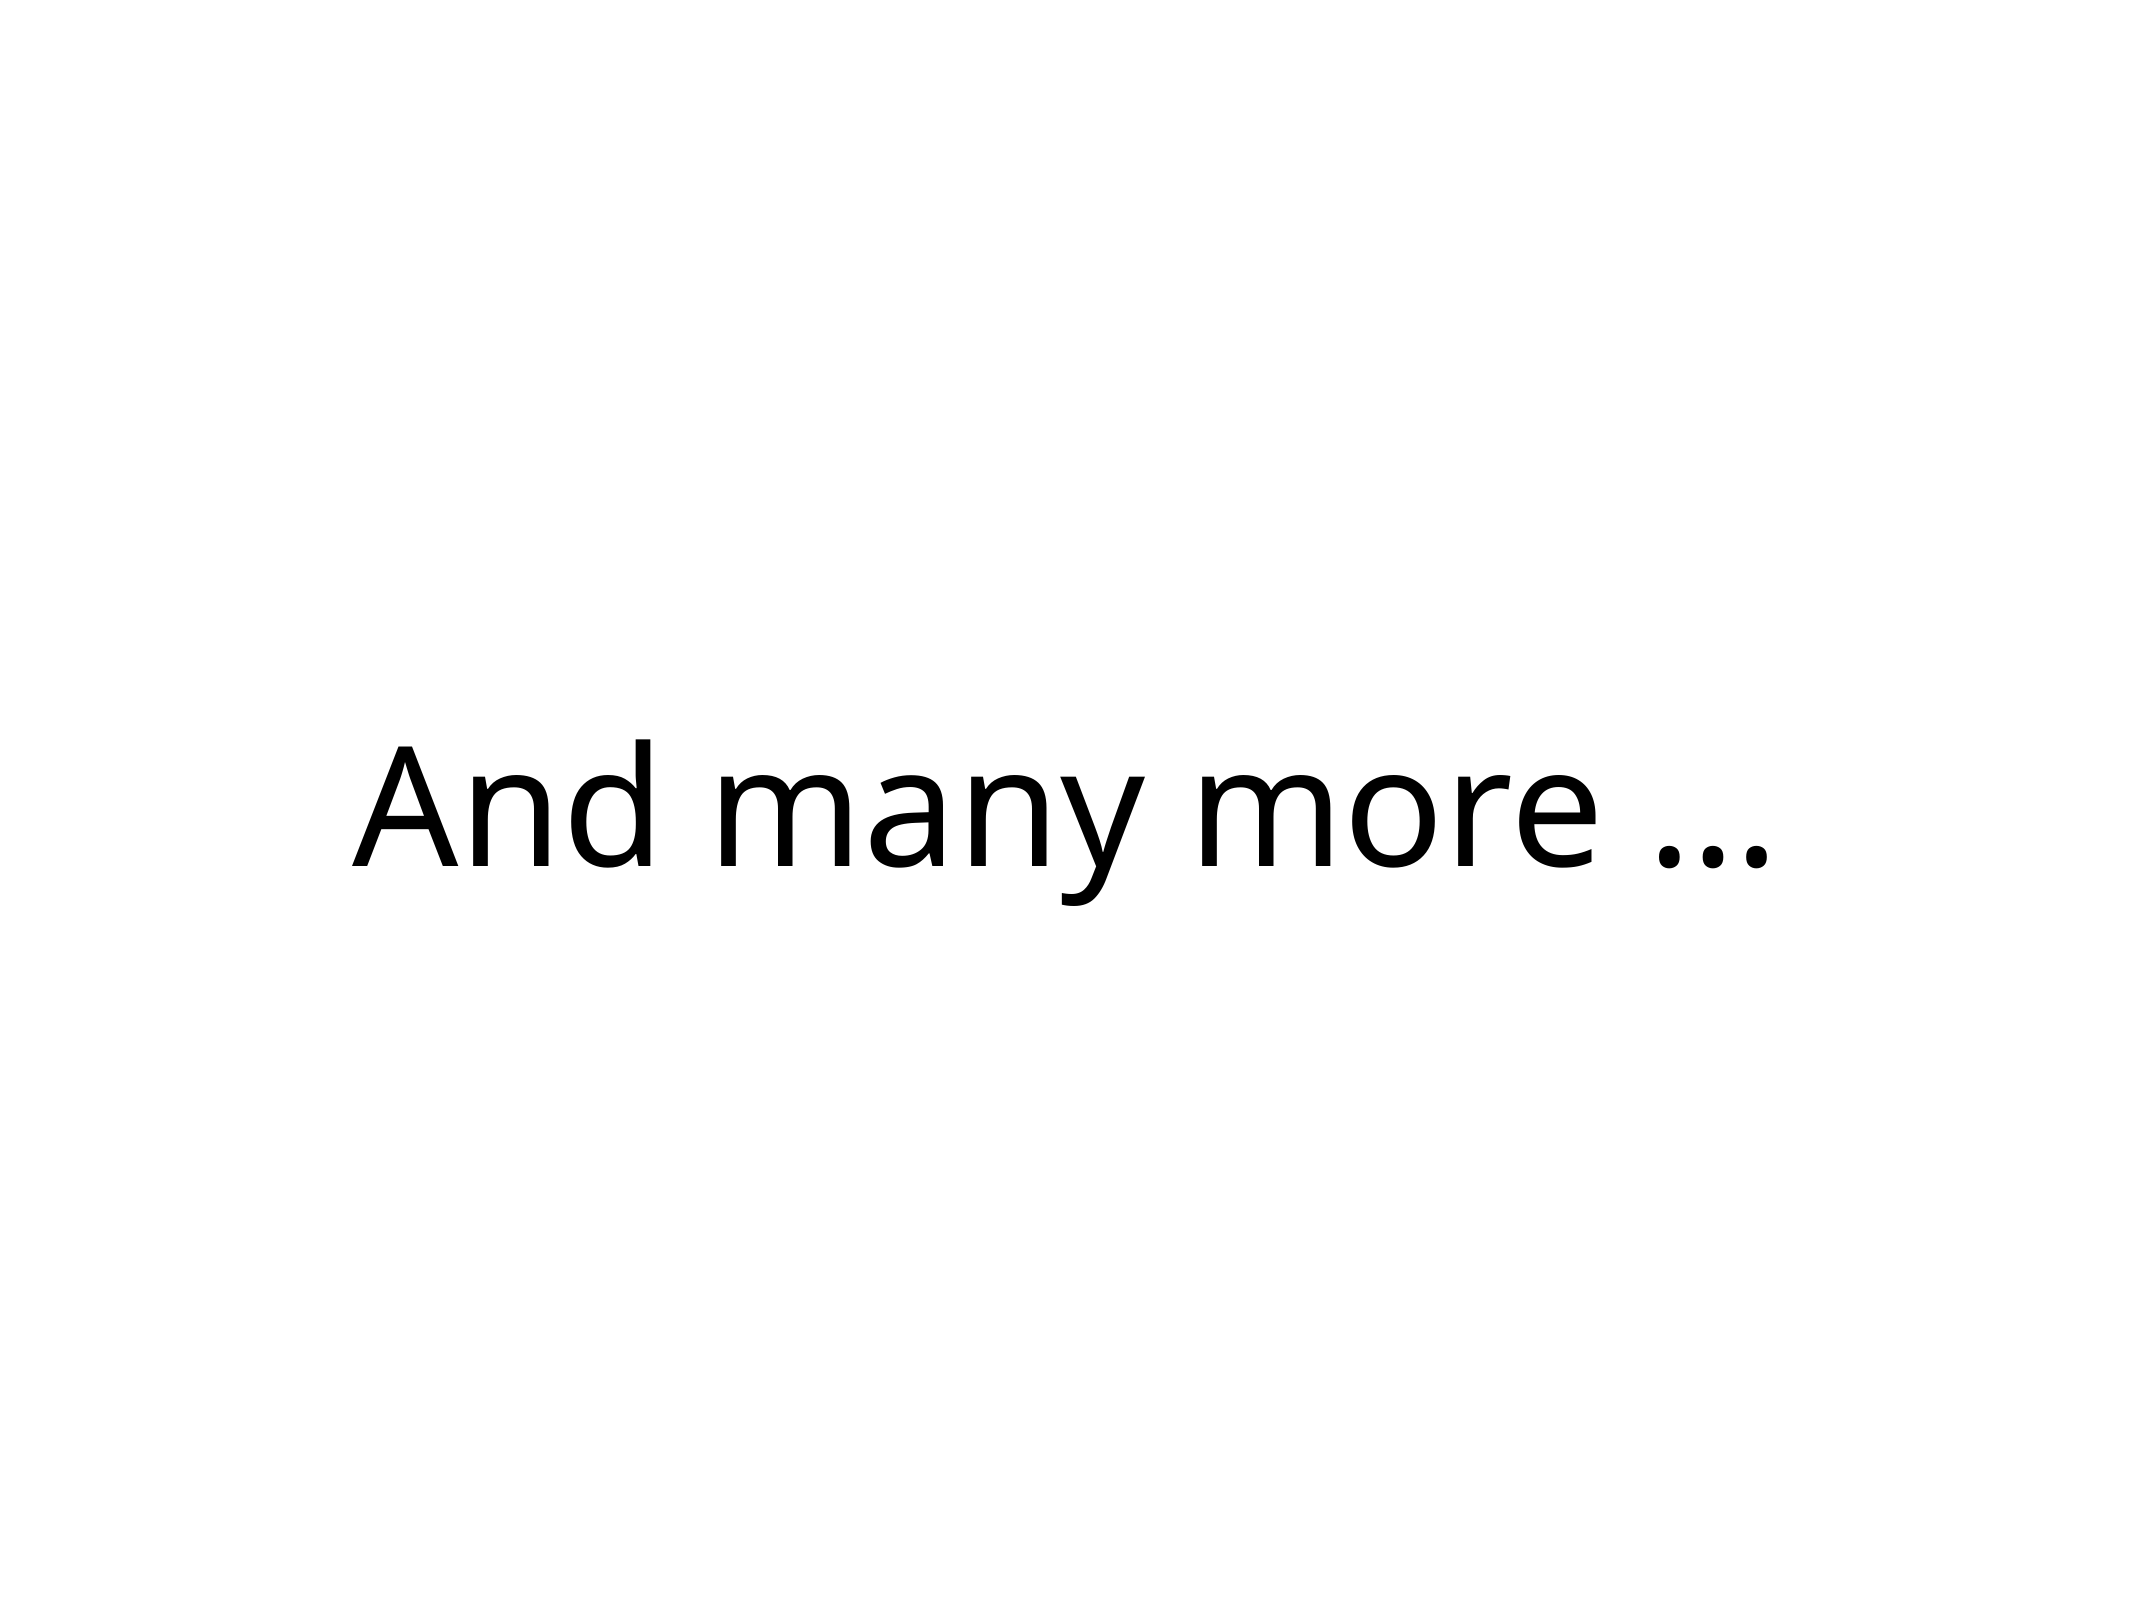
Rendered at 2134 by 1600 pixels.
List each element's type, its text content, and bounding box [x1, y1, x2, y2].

title And many more … [207, 528, 1926, 1072]
